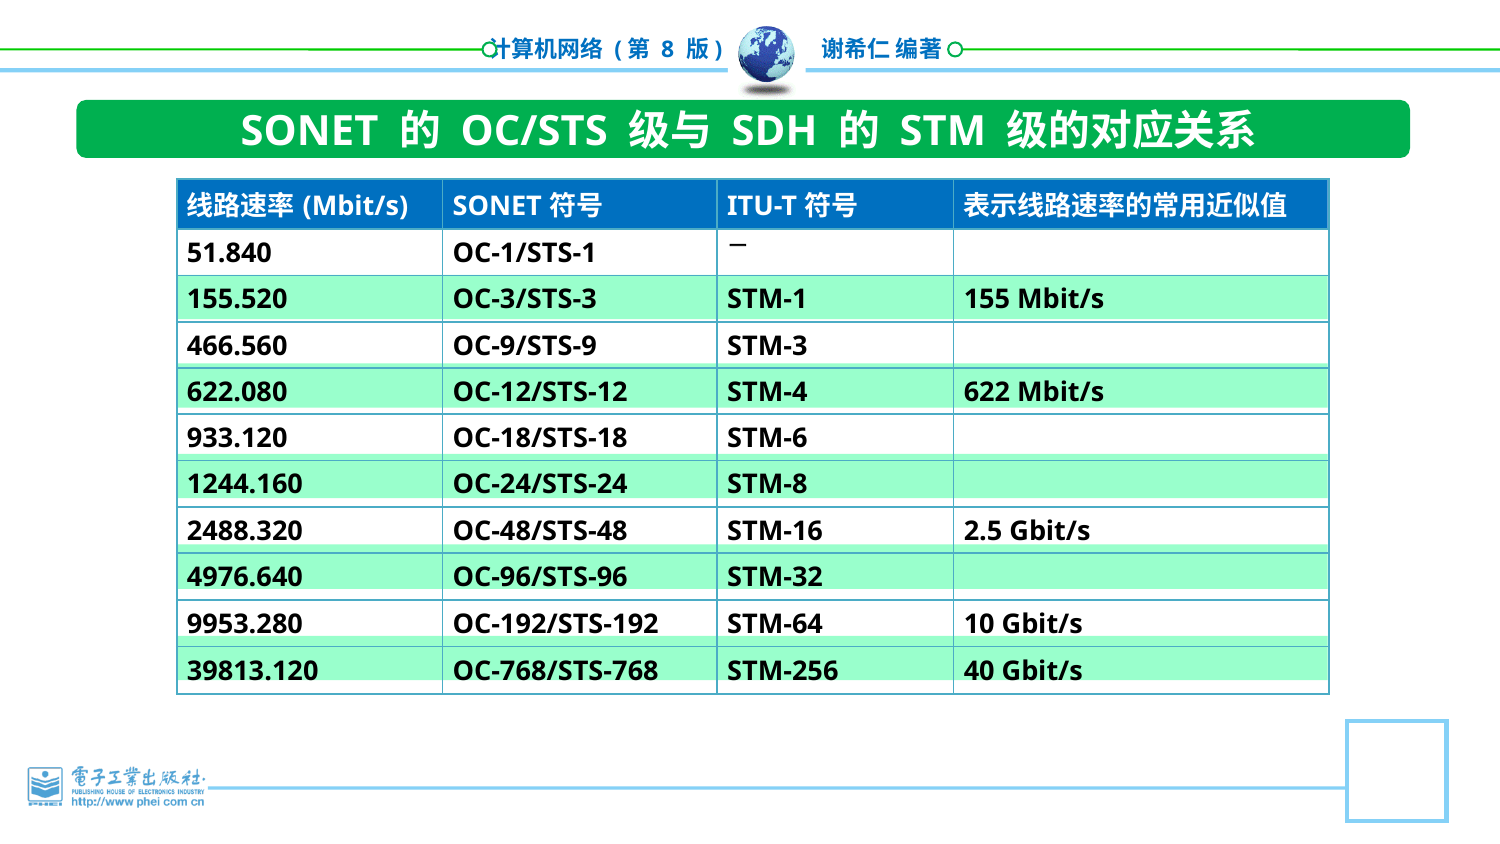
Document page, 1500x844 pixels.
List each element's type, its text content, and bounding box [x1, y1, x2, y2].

table_cell 10 Gbit/s [954, 601, 1328, 646]
table_cell [954, 230, 1328, 275]
table_cell STM-1 [718, 276, 953, 321]
table_cell OC-192/STS-192 [443, 601, 716, 646]
table_cell 622 Mbit/s [954, 369, 1328, 413]
table_cell [954, 554, 1328, 599]
table_cell [954, 461, 1328, 506]
table_cell STM-8 [718, 461, 953, 506]
picture [736, 24, 796, 99]
table_cell 933.120 [178, 415, 442, 460]
table_cell  [718, 230, 953, 275]
table_cell 2.5 Gbit/s [954, 508, 1328, 552]
table_cell 1244.160 [178, 461, 442, 506]
table_header 线路速率(Mbit/s) [178, 180, 442, 228]
table_cell OC-1/STS-1 [443, 230, 716, 275]
table_cell STM-256 [718, 647, 953, 693]
table_cell OC-9/STS-9 [443, 323, 716, 367]
table_cell STM-6 [718, 415, 953, 460]
table_cell 466.560 [178, 323, 442, 367]
table_cell 4976.640 [178, 554, 442, 599]
table_cell STM-32 [718, 554, 953, 599]
table_cell 51.840 [178, 230, 442, 275]
table_cell STM-3 [718, 323, 953, 367]
table_cell 622.080 [178, 369, 442, 413]
picture [23, 764, 208, 809]
table_cell STM-16 [718, 508, 953, 552]
table_cell STM-4 [718, 369, 953, 413]
table_cell 155 Mbit/s [954, 276, 1328, 321]
table_cell OC-768/STS-768 [443, 647, 716, 693]
table_cell 155.520 [178, 276, 442, 321]
table_cell STM-64 [718, 601, 953, 646]
table_cell OC-18/STS-18 [443, 415, 716, 460]
table_header 表示线路速率的常用近似值 [954, 180, 1328, 228]
table_cell 9953.280 [178, 601, 442, 646]
table_cell OC-48/STS-48 [443, 508, 716, 552]
list SONET 的 OC/STS 级与 SDH 的 STM 级的对应关系 [204, 99, 1293, 158]
table_cell OC-12/STS-12 [443, 369, 716, 413]
table_cell 2488.320 [178, 508, 442, 552]
table_cell [954, 415, 1328, 460]
table_header ITU-T符号 [718, 180, 953, 228]
table_cell 40 Gbit/s [954, 647, 1328, 693]
table_header SONET符号 [443, 180, 716, 228]
table_cell [954, 323, 1328, 367]
table_cell OC-3/STS-3 [443, 276, 716, 321]
table_cell 39813.120 [178, 647, 442, 693]
table_cell OC-96/STS-96 [443, 554, 716, 599]
table_cell OC-24/STS-24 [443, 461, 716, 506]
